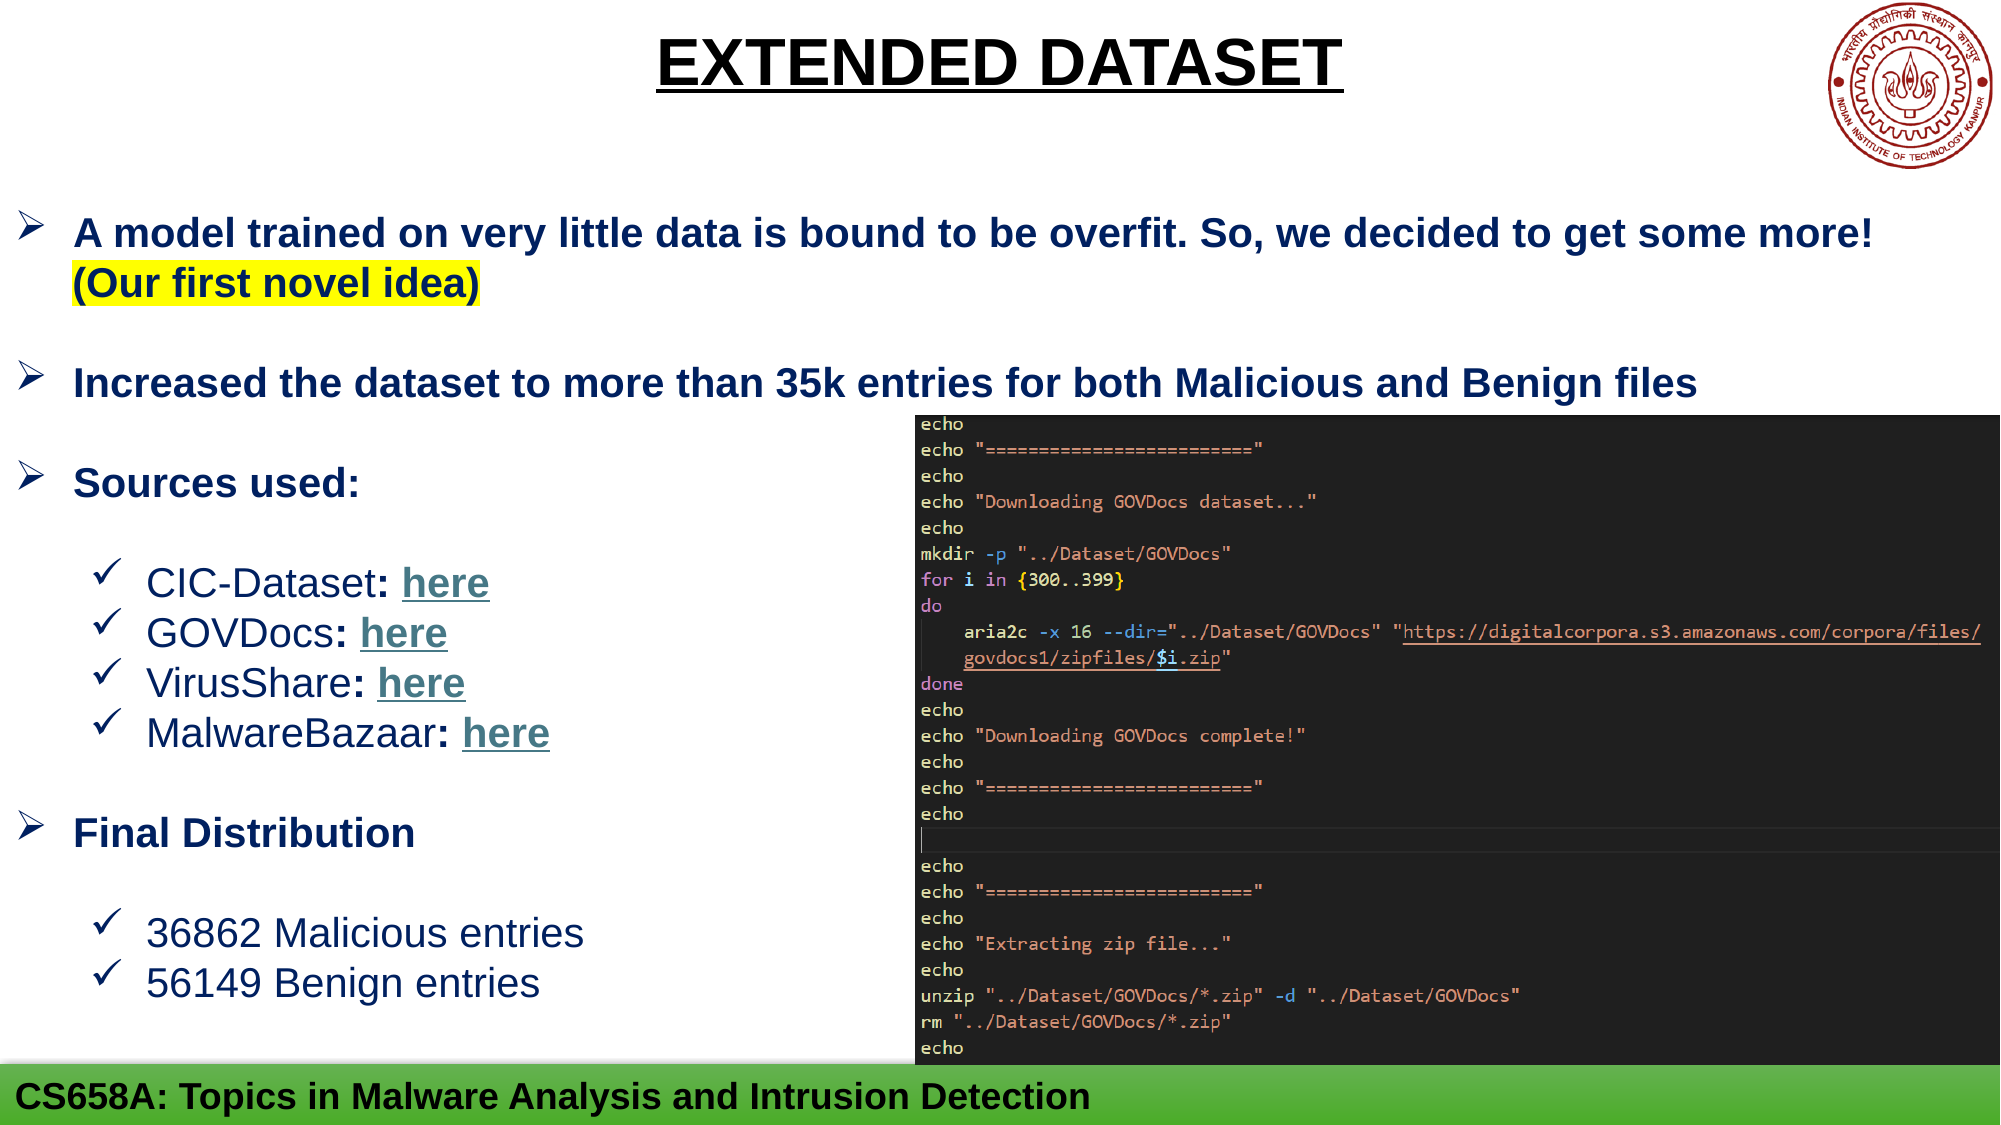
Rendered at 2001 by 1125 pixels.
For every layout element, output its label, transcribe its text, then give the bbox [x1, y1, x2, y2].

text_box A model trained on very little data is bound to be overfit. So, we decided to get some more! (Our first novel idea) Increased the dataset to more than 35k entries for both Malicious and Benign files Sources used: CIC-Dataset: here GOVDocs: here VirusShare: here MalwareBazaar: here Final Distribution 36862 Malicious entries 56149 Benign entries [0, 198, 2000, 1014]
picture [914, 414, 2000, 1066]
picture [1817, 0, 2000, 174]
text_box CS658A: Topics in Malware Analysis and Intrusion Detection [0, 1064, 2000, 1125]
title EXTENDED DATASET [0, 0, 1817, 108]
